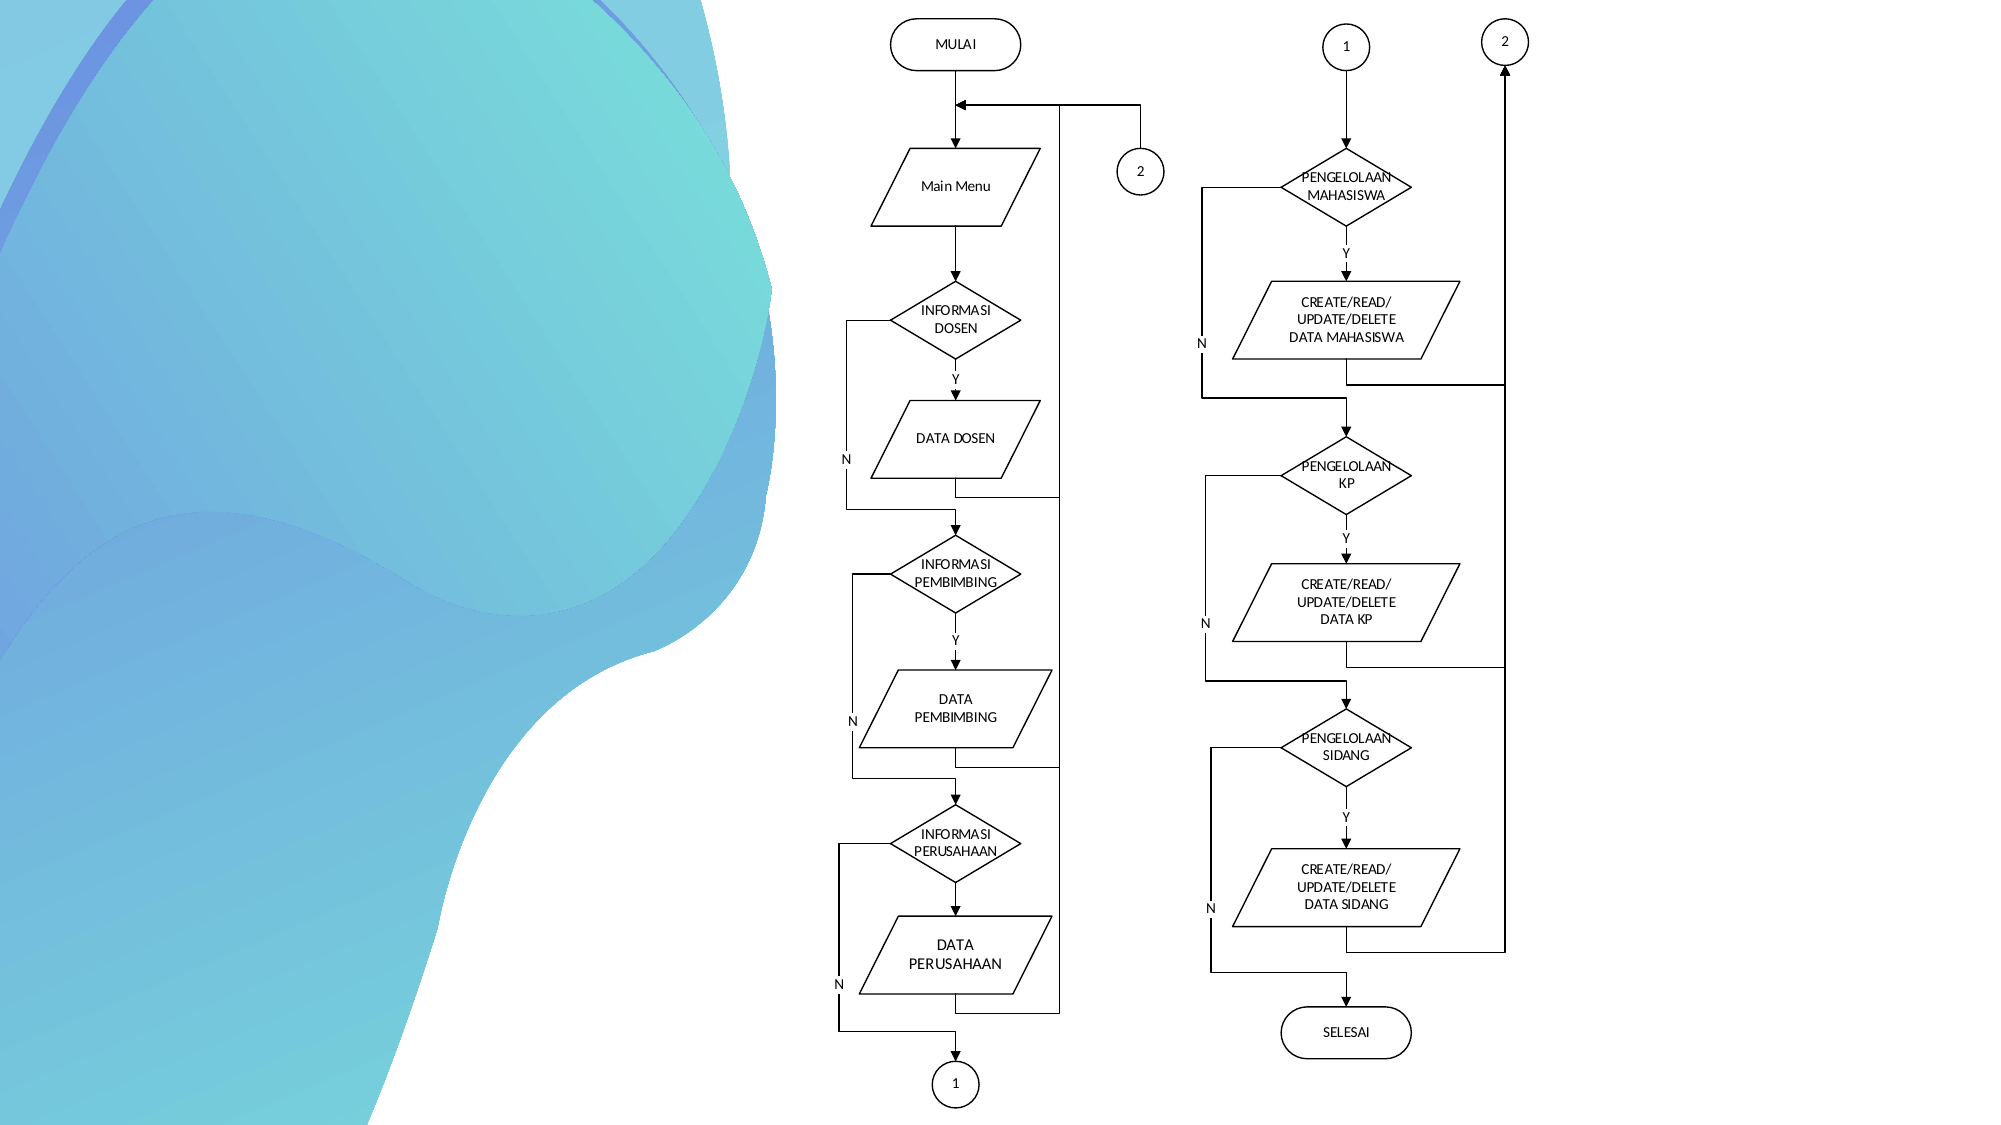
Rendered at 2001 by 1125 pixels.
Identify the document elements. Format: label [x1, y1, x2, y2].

text_box [0, 0, 988, 1125]
list [824, 16, 1530, 1109]
